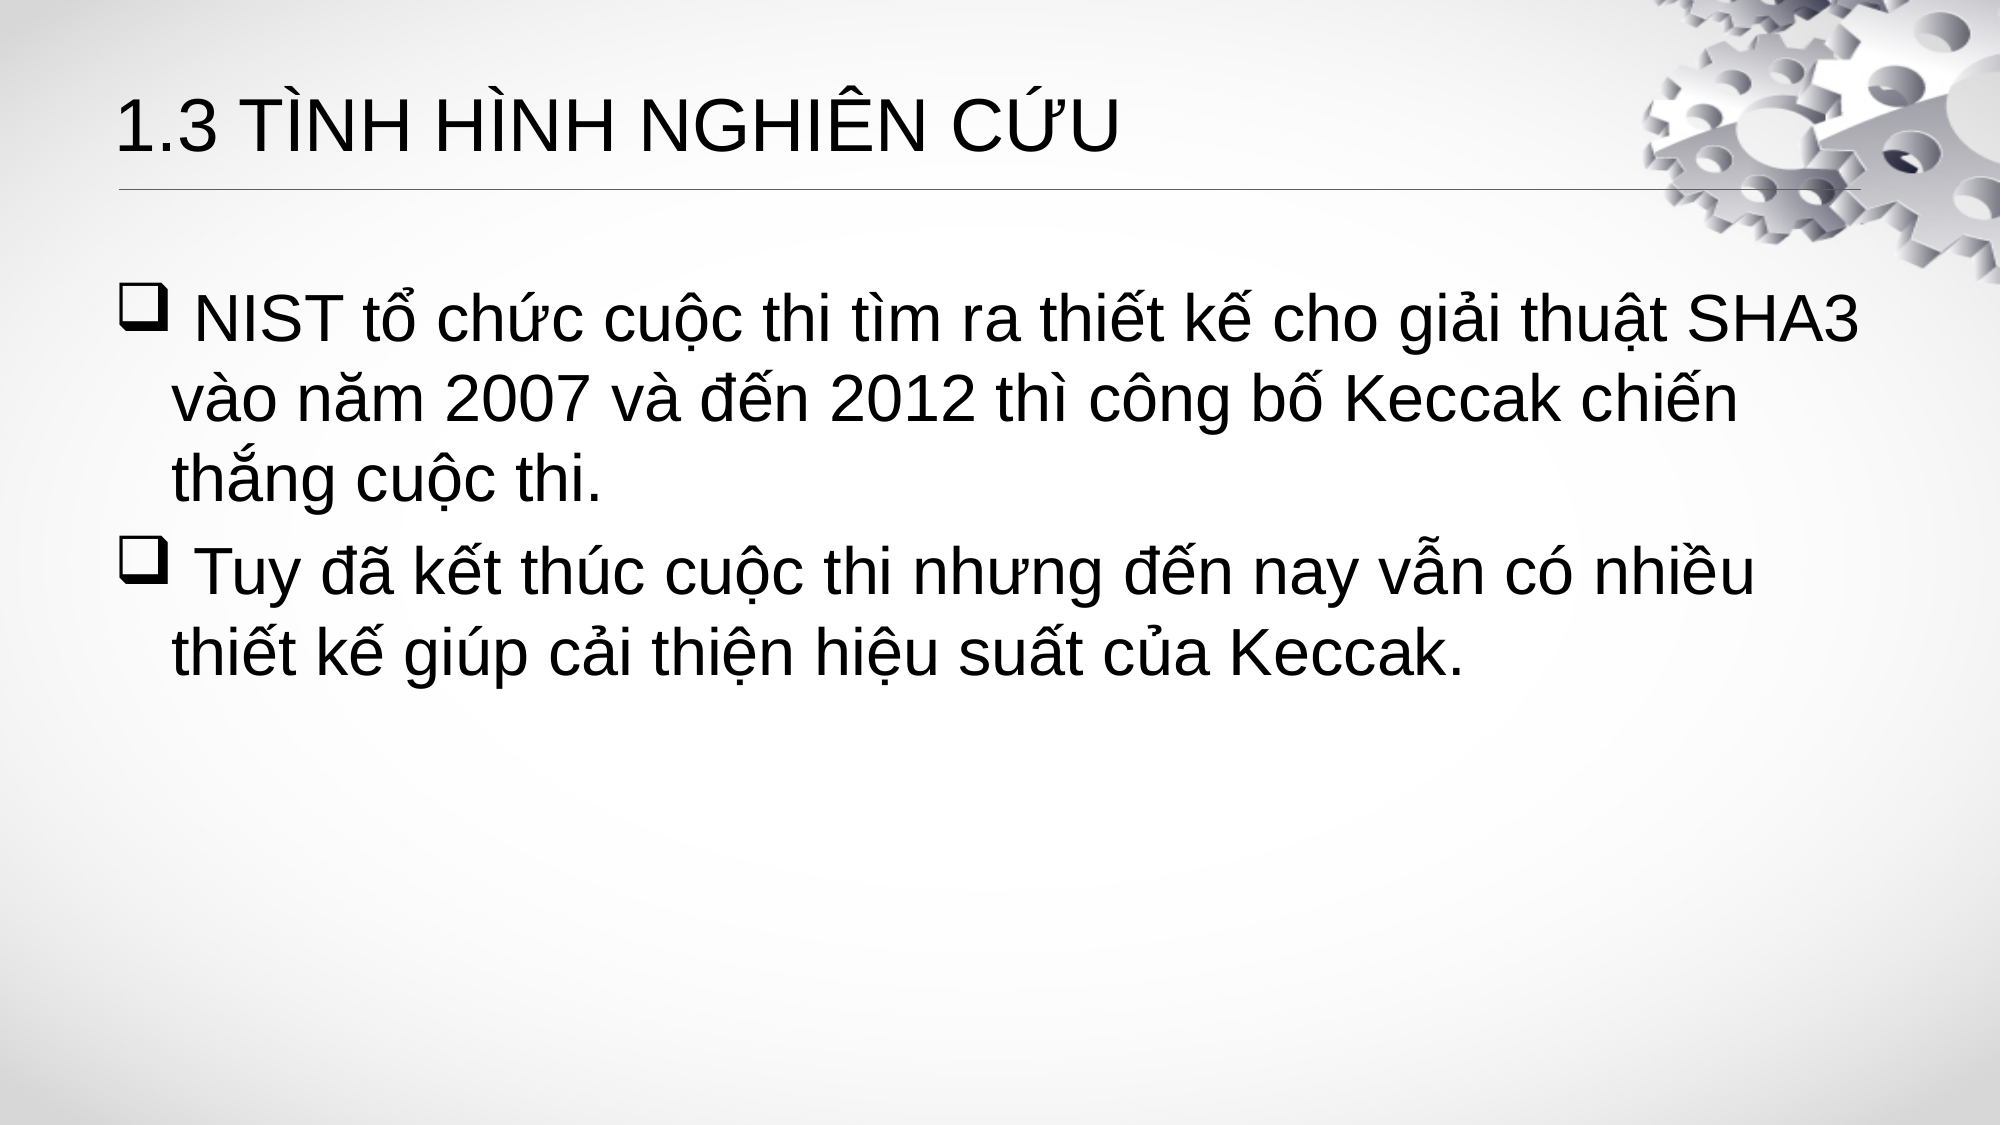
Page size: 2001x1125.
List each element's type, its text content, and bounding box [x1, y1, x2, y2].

list NIST tổ chức cuộc thi tìm ra thiết kế cho giải thuật SHA3 vào năm 2007 và đến 2012 thì công bố Keccak chiến thắng cuộc thi. Tuy đã kết thúc cuộc thi nhưng đến nay vẫn có nhiều thiết kế giúp cải thiện hiệu suất của Keccak. [99, 267, 1901, 1006]
picture [0, 0, 2000, 1125]
title 1.3 TÌNH HÌNH NGHIÊN CỨU [99, 30, 1901, 213]
